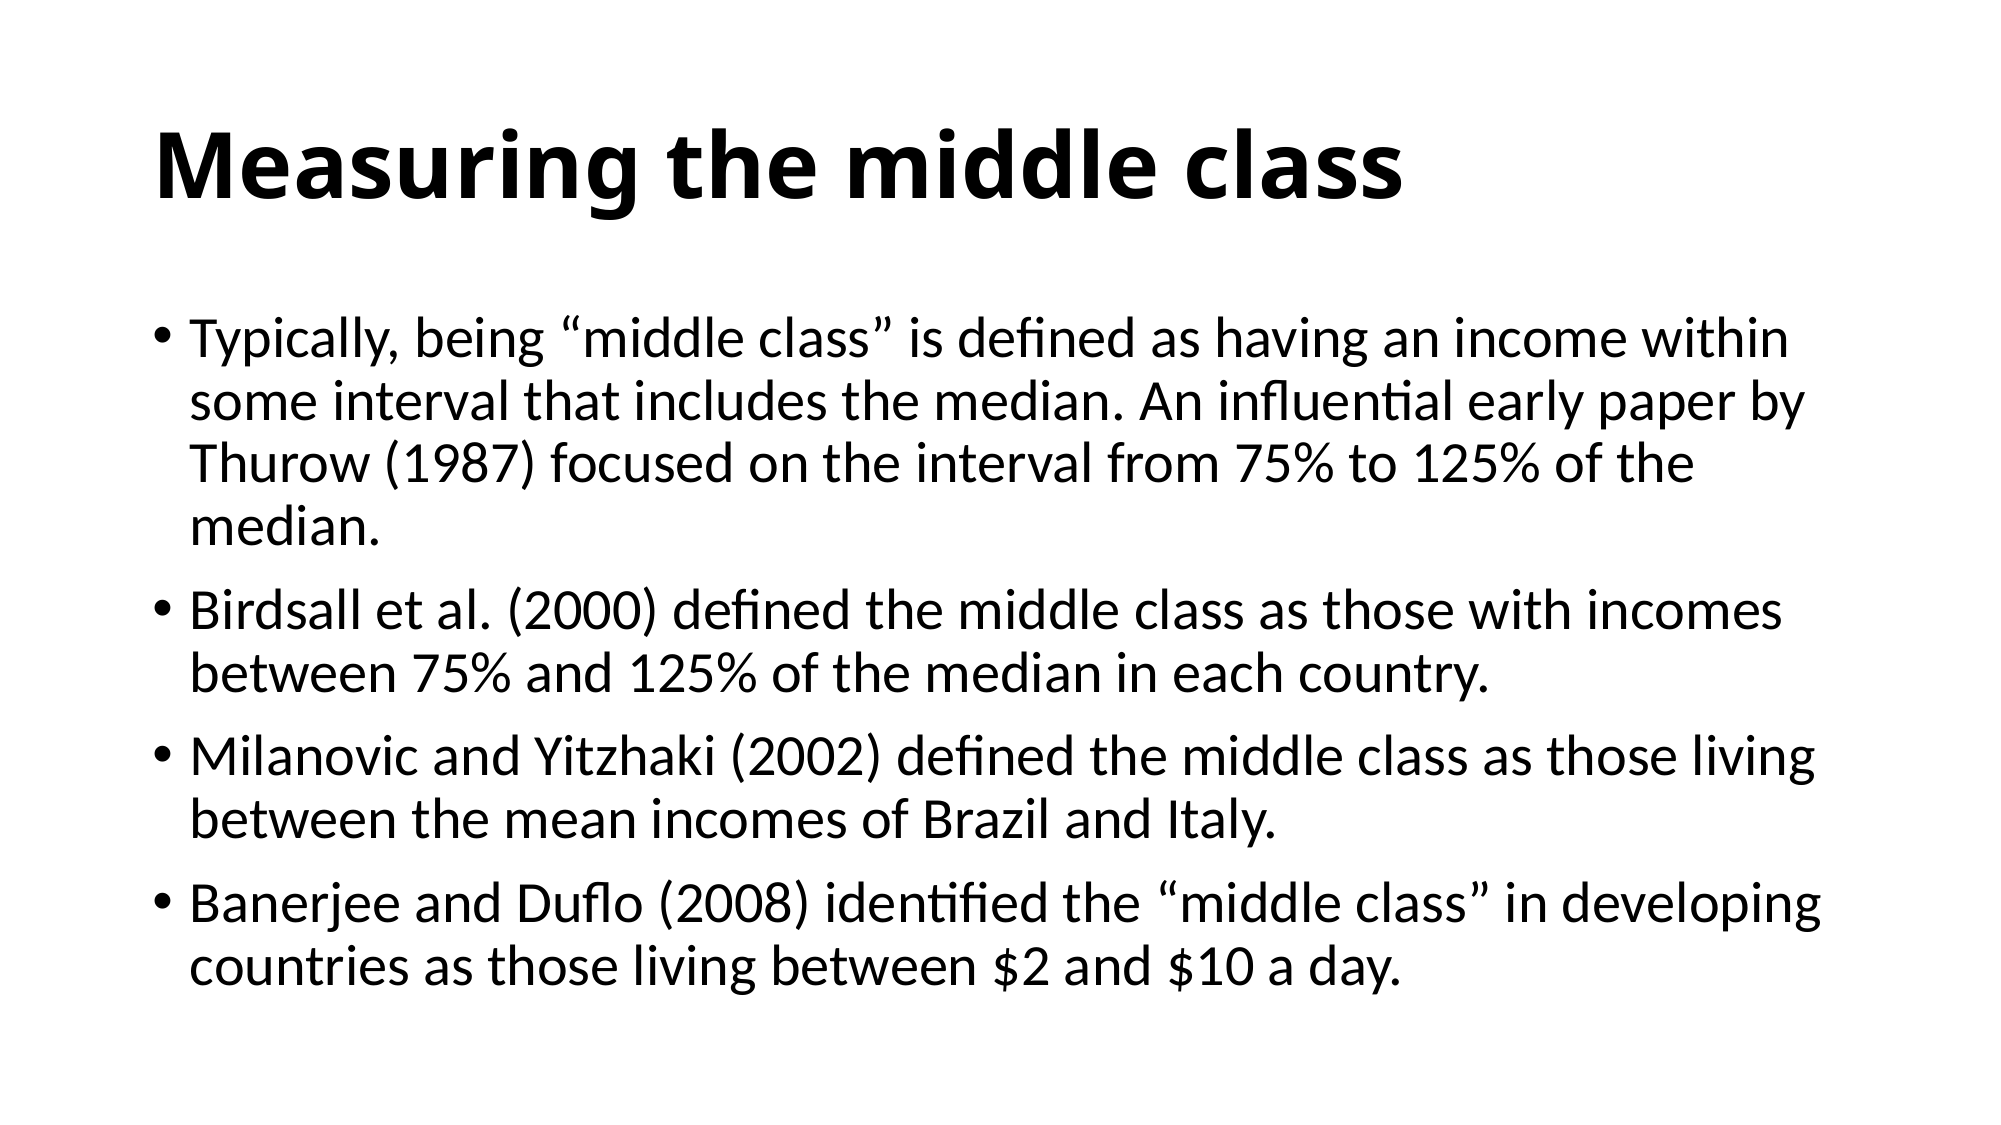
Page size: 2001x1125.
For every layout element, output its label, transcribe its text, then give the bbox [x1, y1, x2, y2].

title Measuring the middle class [137, 59, 1863, 278]
list Typically, being “middle class” is defined as having an income within some interval that includes the median. An influential early paper by Thurow (1987) focused on the interval from 75% to 125% of the median. Birdsall et al. (2000) defined the middle class as those with incomes between 75% and 125% of the median in each country. Milanovic and Yitzhaki (2002) defined the middle class as those living between the mean incomes of Brazil and Italy. Banerjee and Duflo (2008) identified the “middle class” in developing countries as those living between $2 and $10 a day. [137, 299, 1863, 1014]
